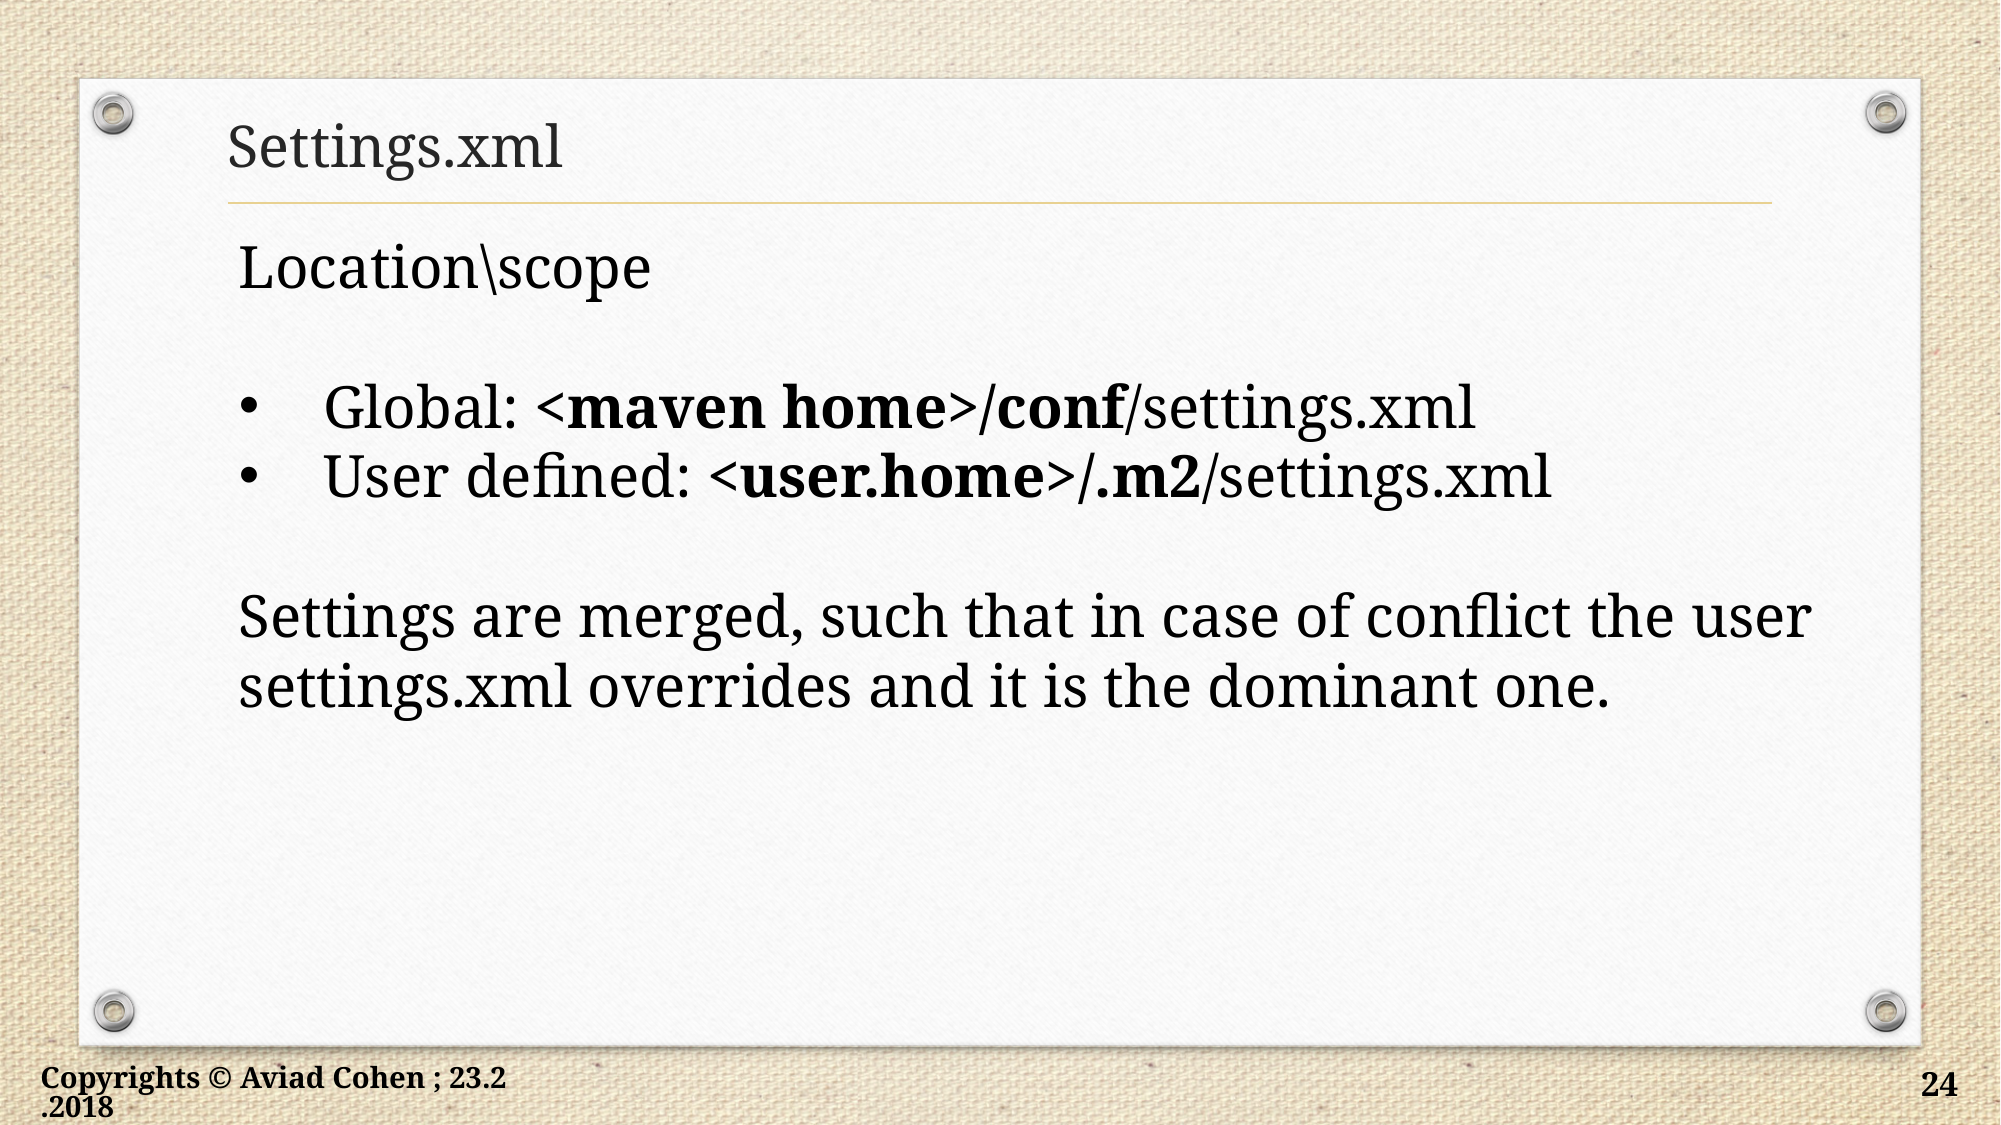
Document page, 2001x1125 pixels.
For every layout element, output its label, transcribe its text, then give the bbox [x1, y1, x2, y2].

slide_number 24 [1884, 1063, 1974, 1109]
picture [0, 0, 2001, 1125]
text_box Location\scope Global: <maven home>/conf/settings.xml User defined: <user.home>/.m2/settings.xml Settings are merged, such that in case of conflict the user settings.xml overrides and it is the dominant one. [224, 222, 1853, 797]
footer Copyrights © Aviad Cohen ; 23.2.2018 [25, 1056, 528, 1103]
title Settings.xml [212, 101, 1788, 188]
